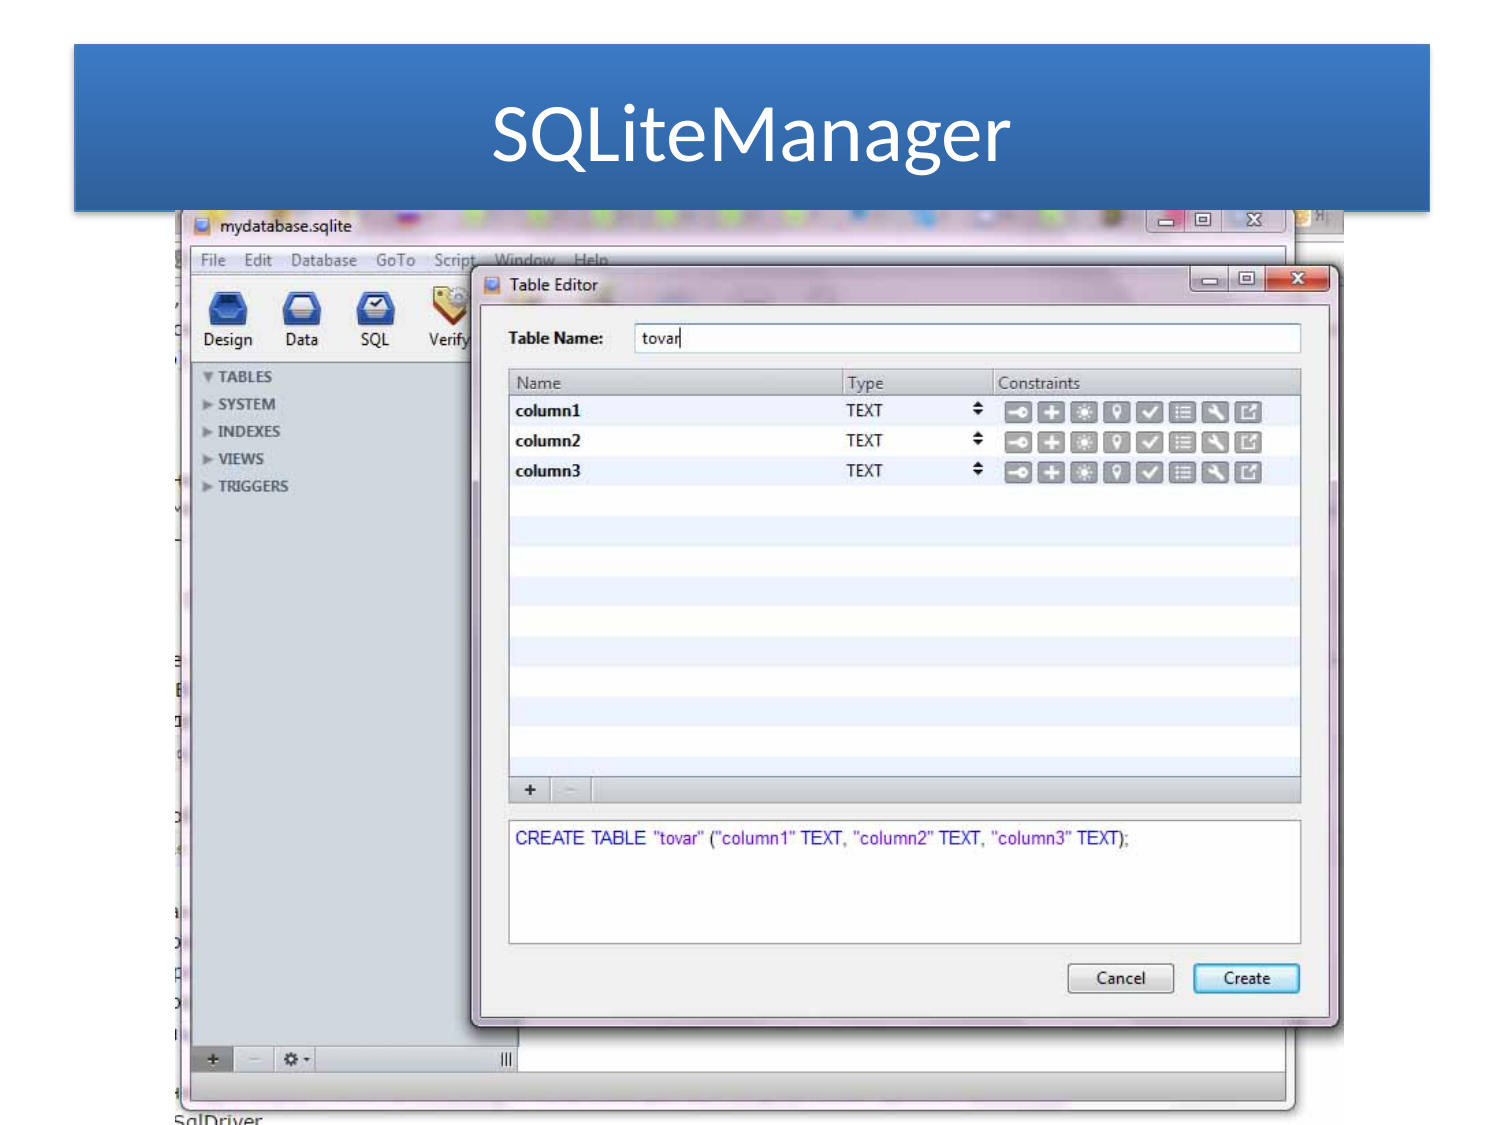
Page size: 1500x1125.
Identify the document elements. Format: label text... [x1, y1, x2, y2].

title SQLiteManager [74, 44, 1430, 212]
picture [175, 210, 1345, 1125]
